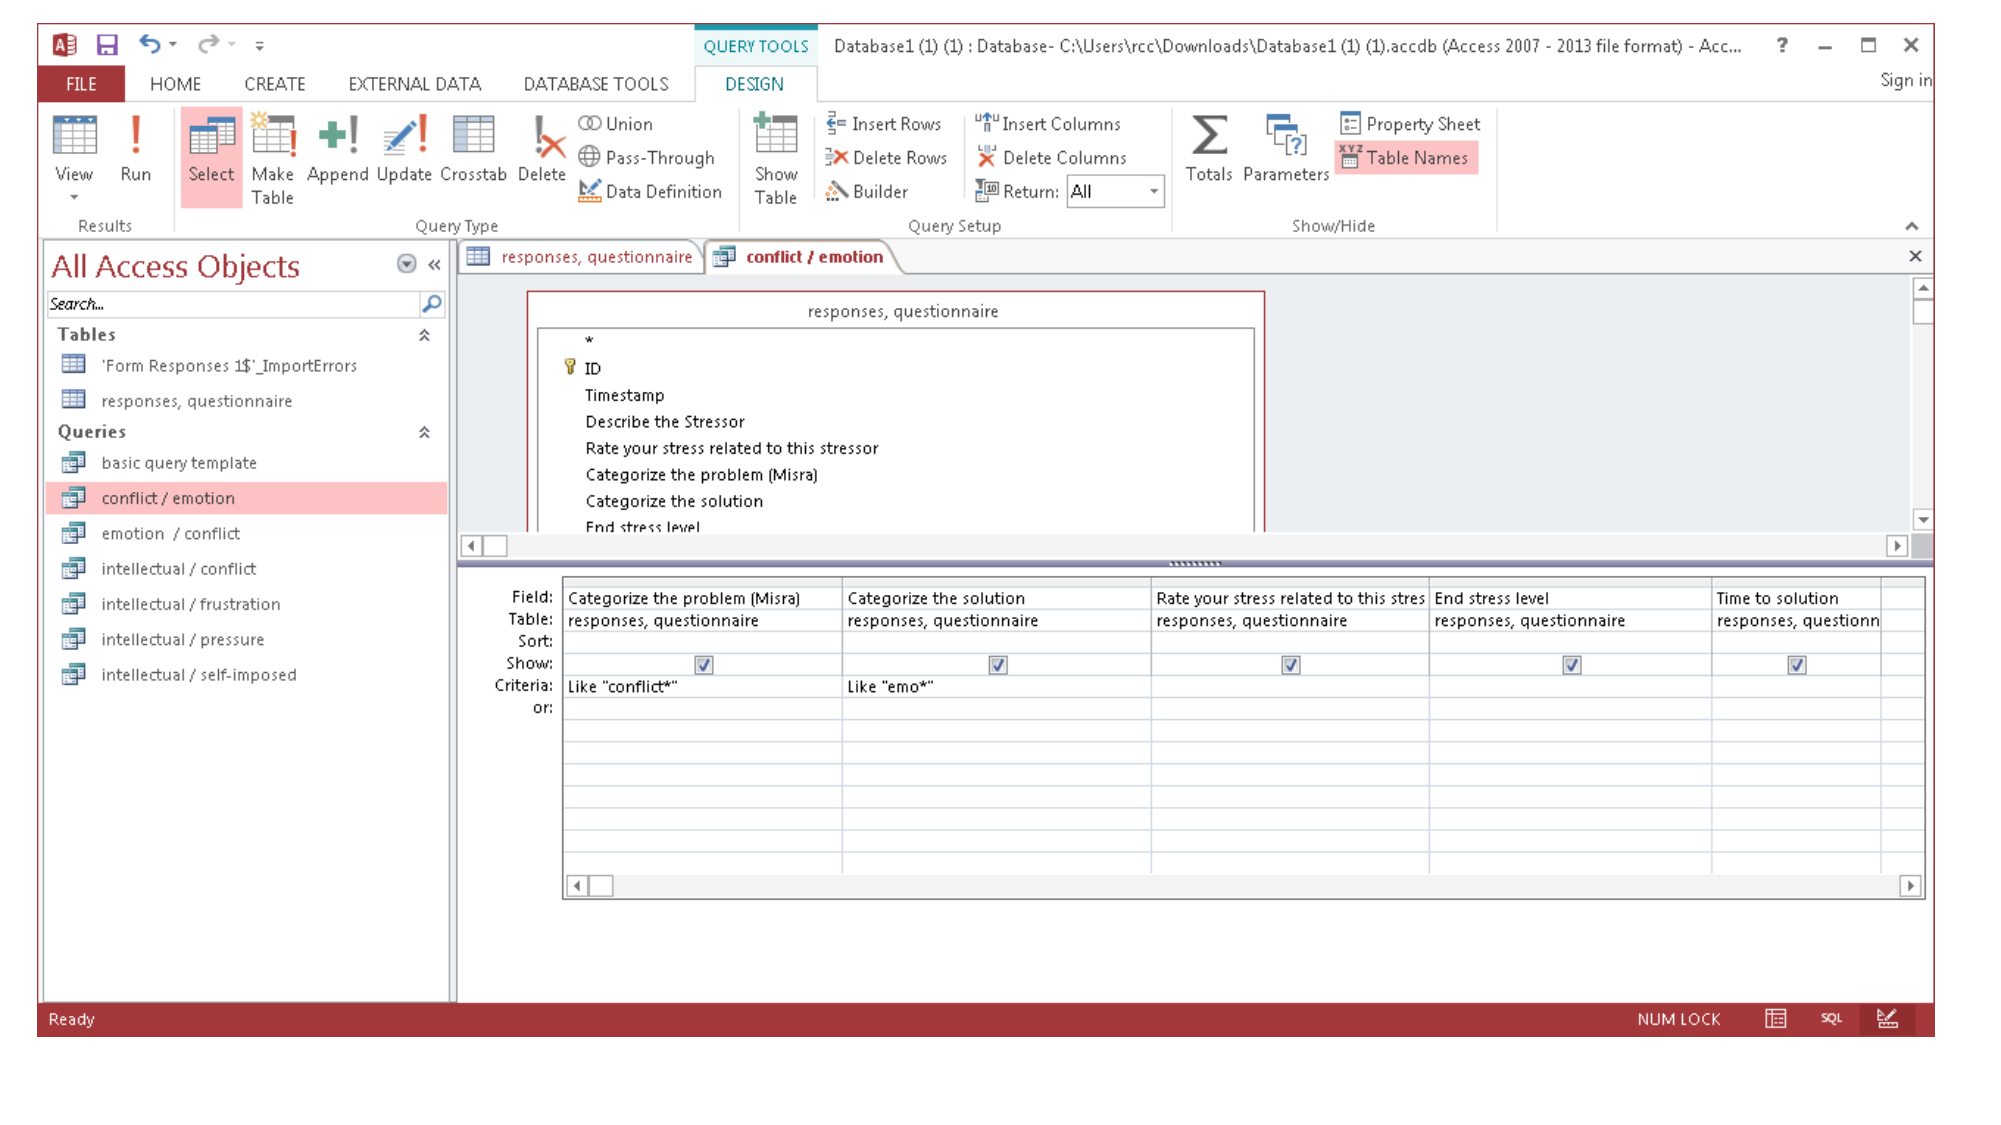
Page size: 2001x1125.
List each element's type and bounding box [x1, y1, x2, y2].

picture [37, 23, 1935, 1037]
